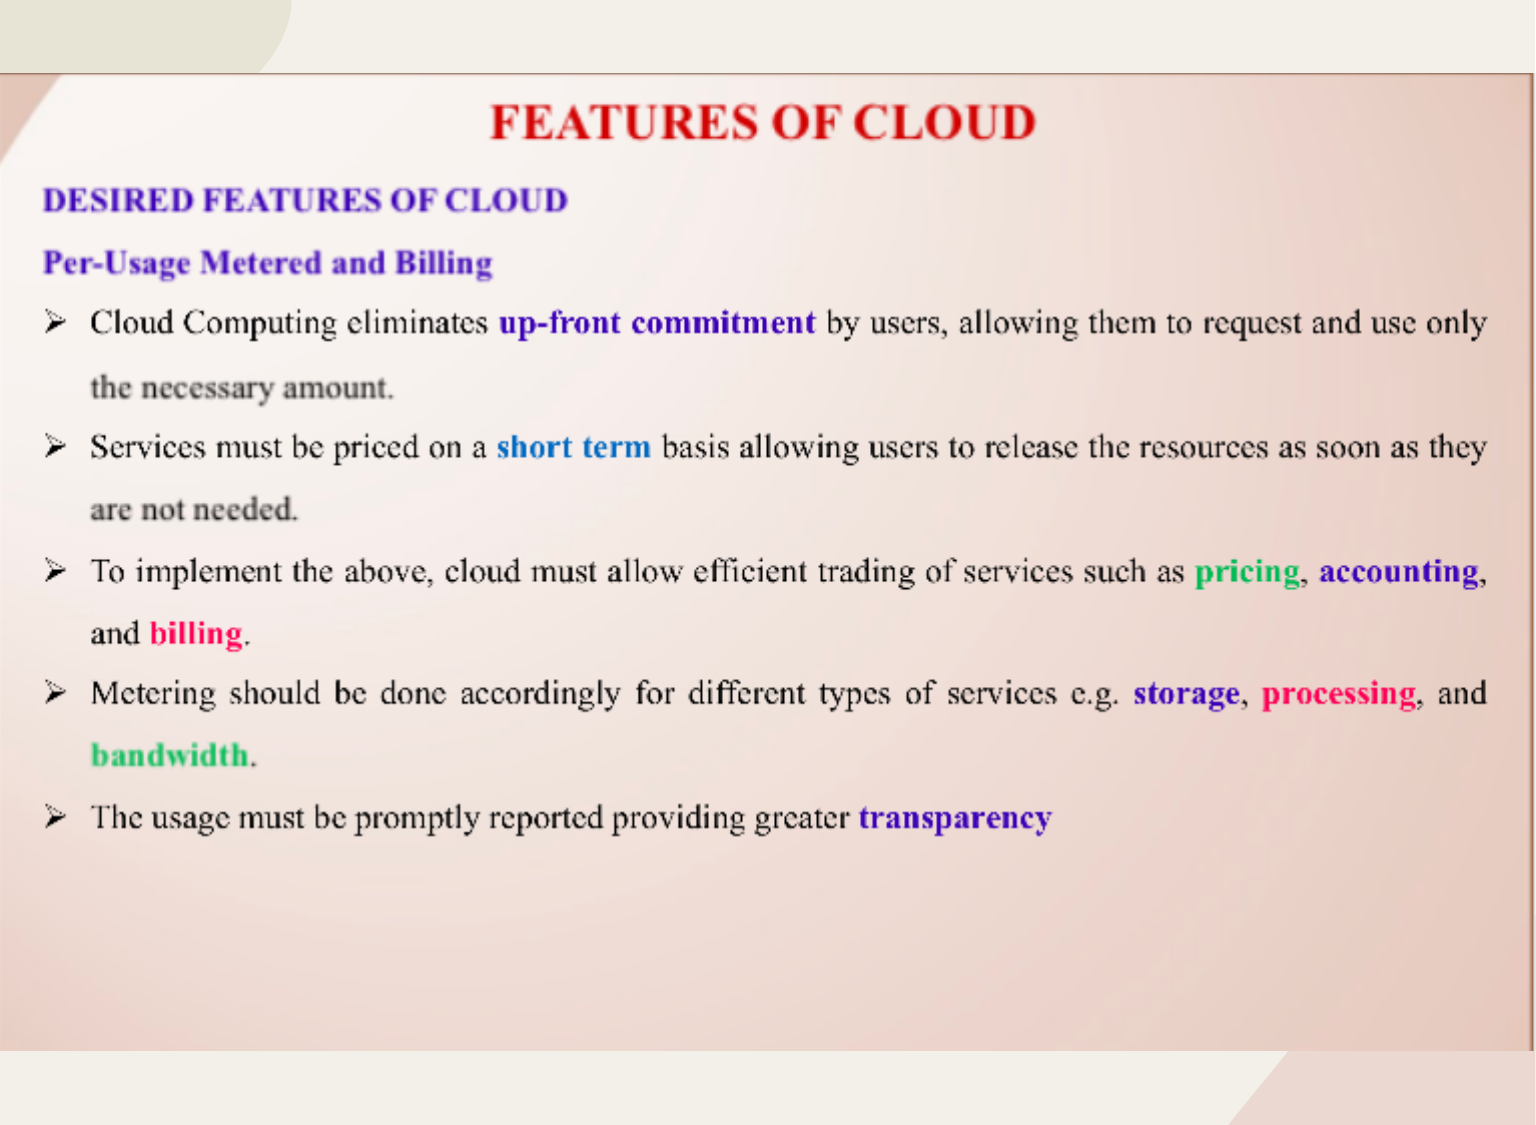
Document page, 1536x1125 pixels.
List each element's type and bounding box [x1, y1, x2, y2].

picture [0, 73, 1536, 1052]
